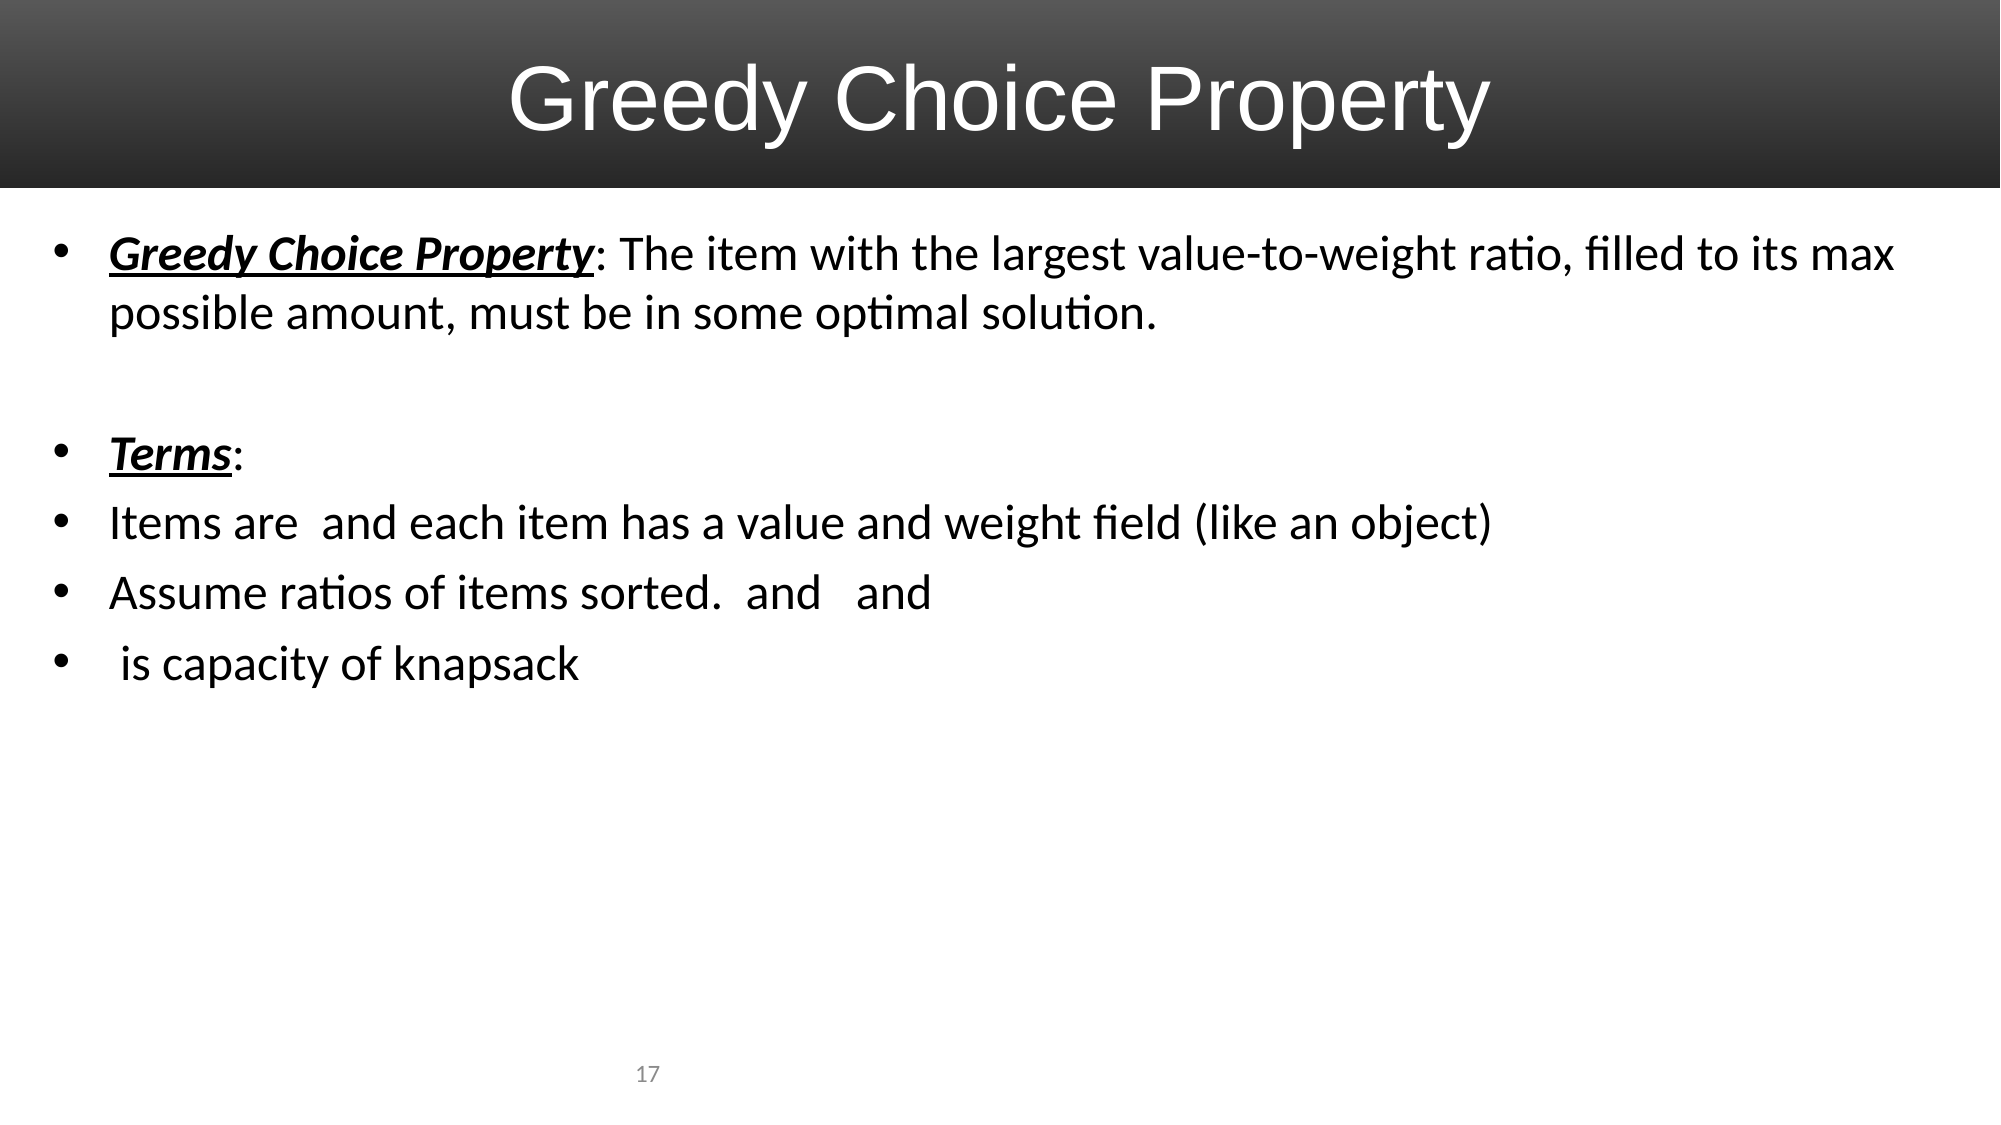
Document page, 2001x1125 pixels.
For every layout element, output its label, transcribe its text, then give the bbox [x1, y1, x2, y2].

slide_number 17 [350, 1042, 676, 1103]
title Greedy Choice Property [99, 24, 1900, 163]
